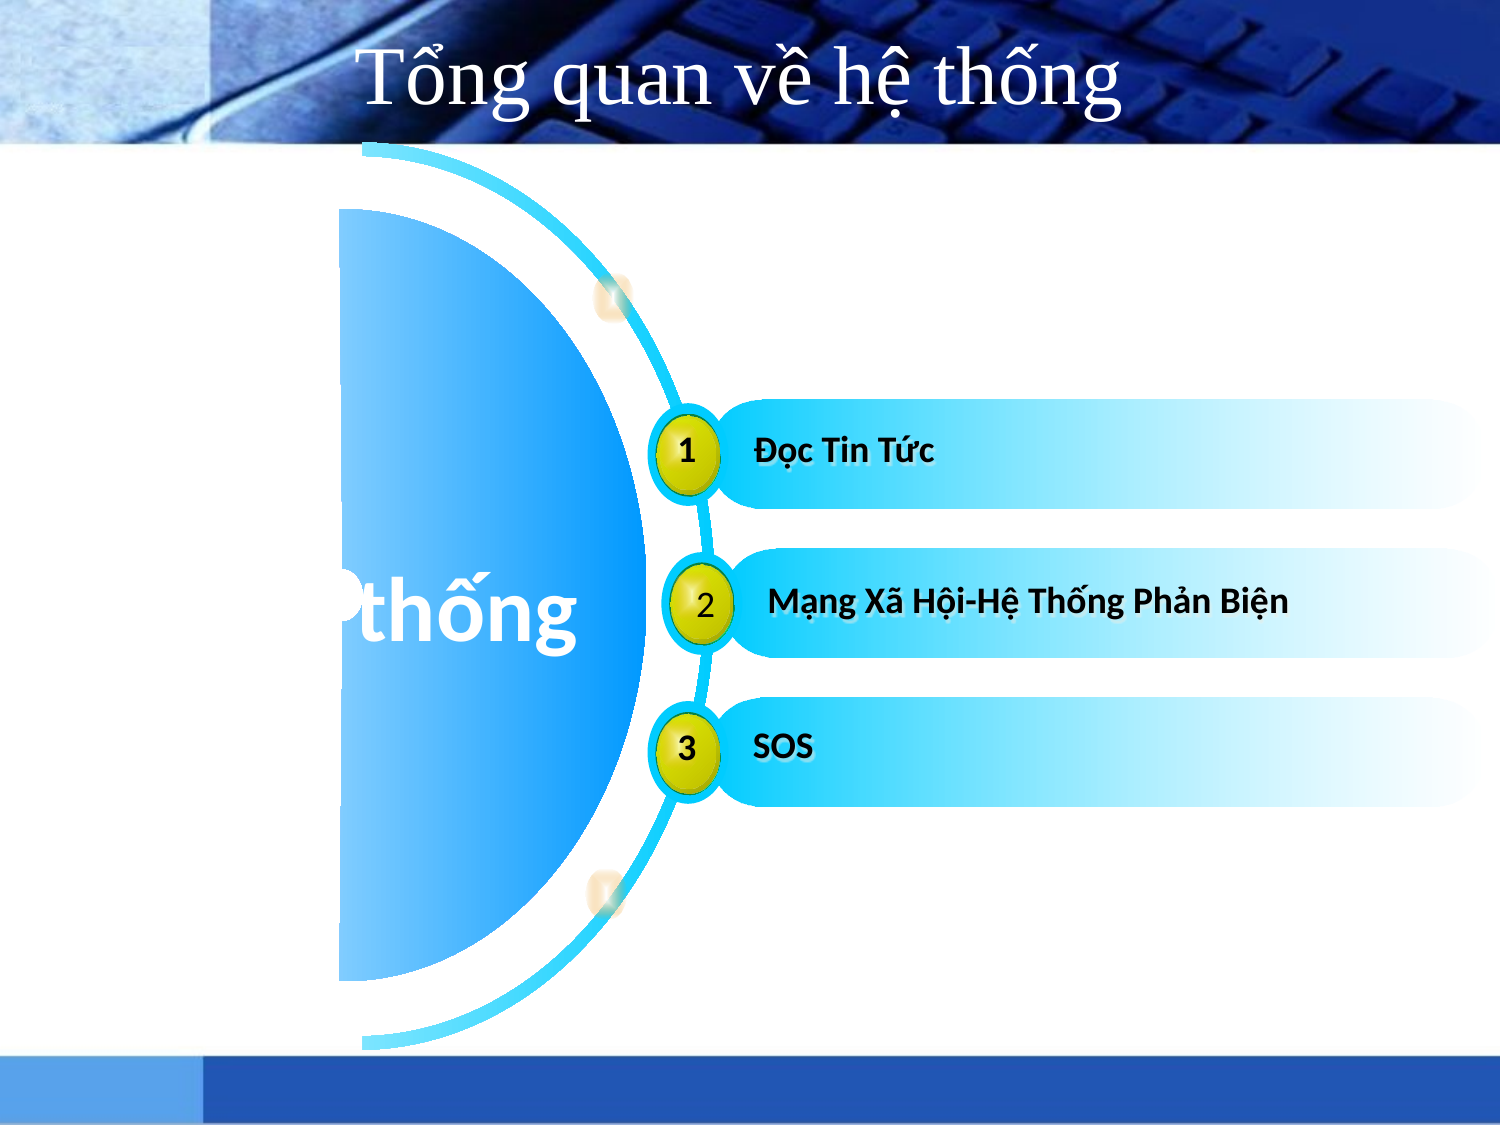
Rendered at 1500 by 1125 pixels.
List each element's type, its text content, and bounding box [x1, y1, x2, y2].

text_box Tổng quan về hệ thống [0, 0, 1500, 142]
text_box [0, 142, 1500, 1051]
picture [0, 1051, 1500, 1125]
